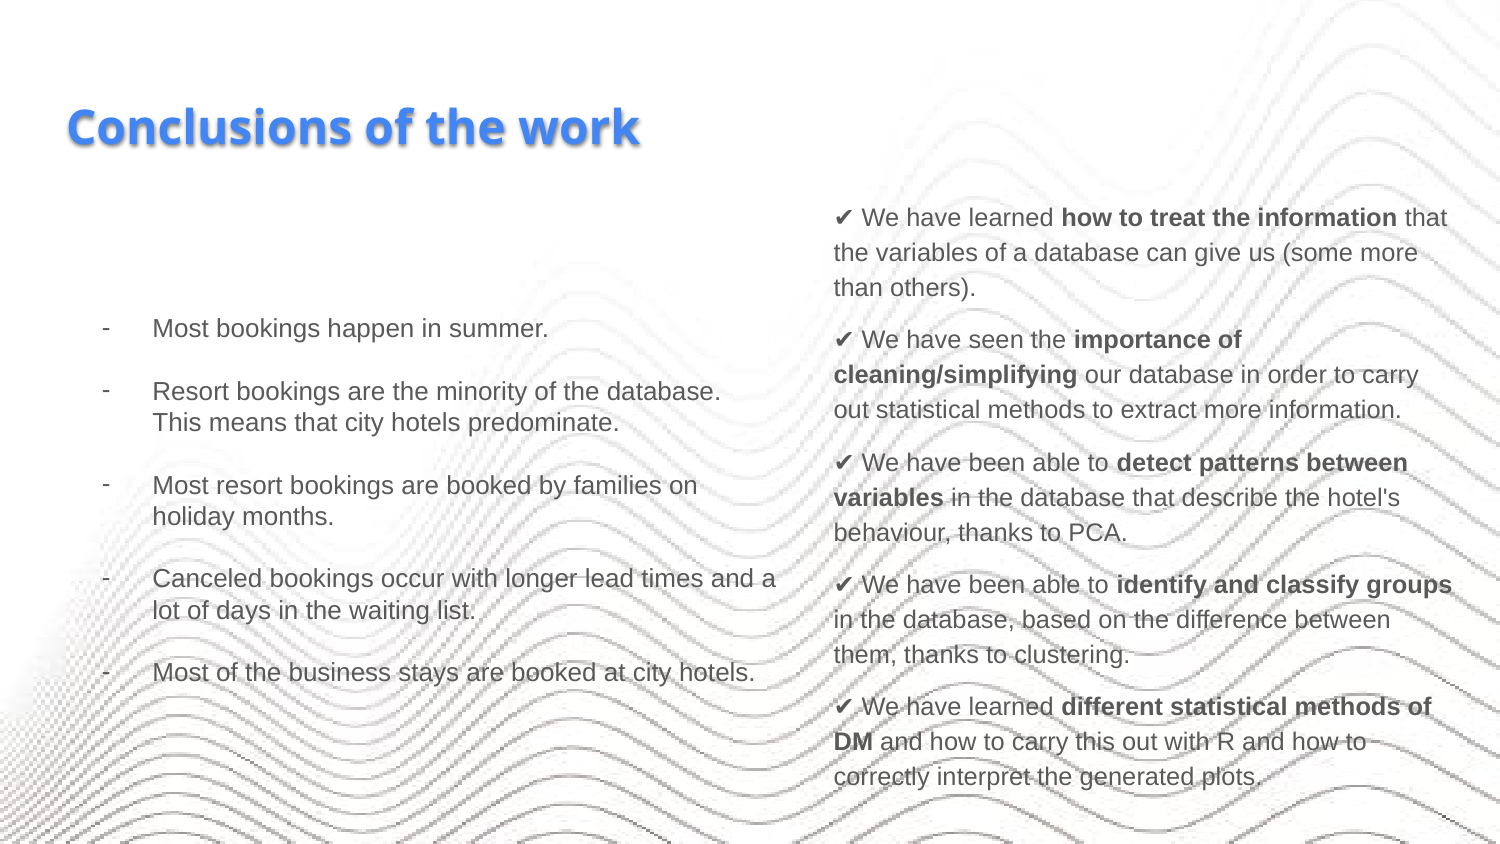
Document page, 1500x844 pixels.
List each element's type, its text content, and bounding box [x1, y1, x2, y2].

title Conclusions of the work [51, 72, 1449, 167]
text_box Most bookings happen in summer. Resort bookings are the minority of the database. This means that city hotels predominate. Most resort bookings are booked by families on holiday months. Canceled bookings occur with longer lead times and a lot of days in the waiting list. Most of the business stays are booked at city hotels. [62, 296, 798, 755]
picture [0, 0, 1500, 844]
list ✔ We have learned how to treat the information that the variables of a database can give us (some more than others). ✔ We have seen the importance of cleaning/simplifying our database in order to carry out statistical methods to extract more information. ✔ We have been able to detect patterns between variables in the database that describe the hotel's behaviour, thanks to PCA. ✔ We have been able to identify and classify groups in the database, based on the difference between them, thanks to clustering. ✔ We have learned different statistical methods of DM and how to carry this out with R and how to correctly interpret the generated plots. [818, 181, 1475, 808]
